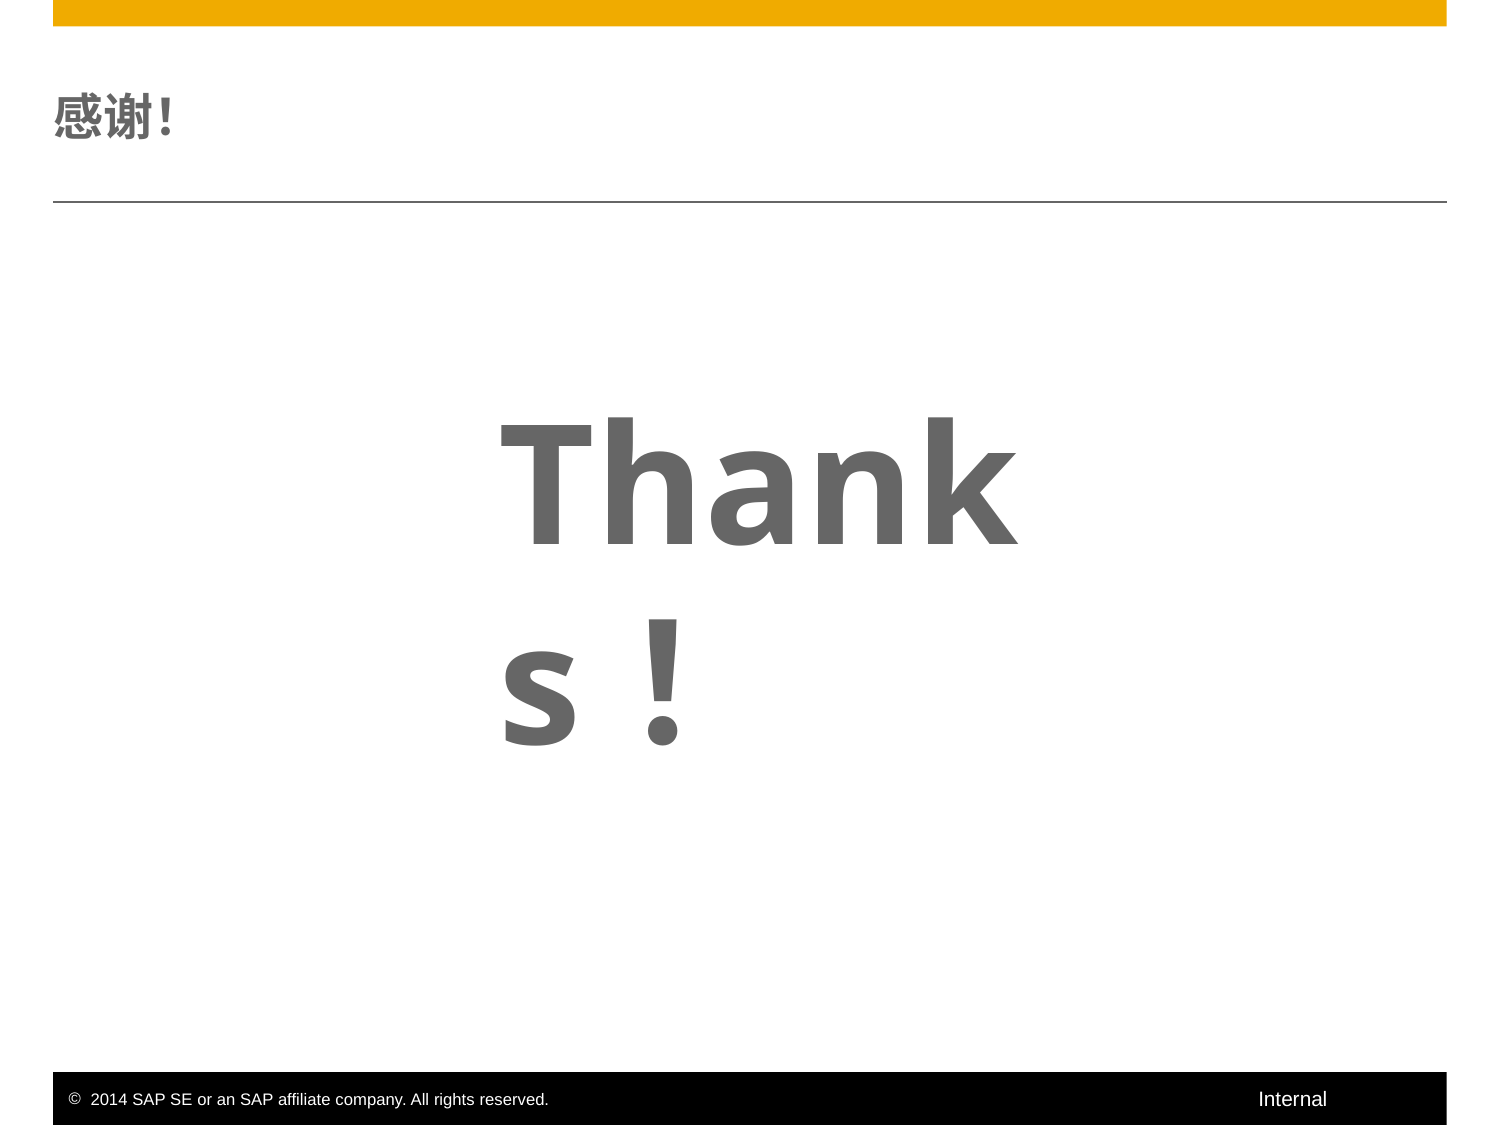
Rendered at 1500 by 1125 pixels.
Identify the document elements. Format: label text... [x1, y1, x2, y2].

title 感谢！ [53, 53, 1447, 178]
text_box Thanks！ [498, 470, 1071, 685]
